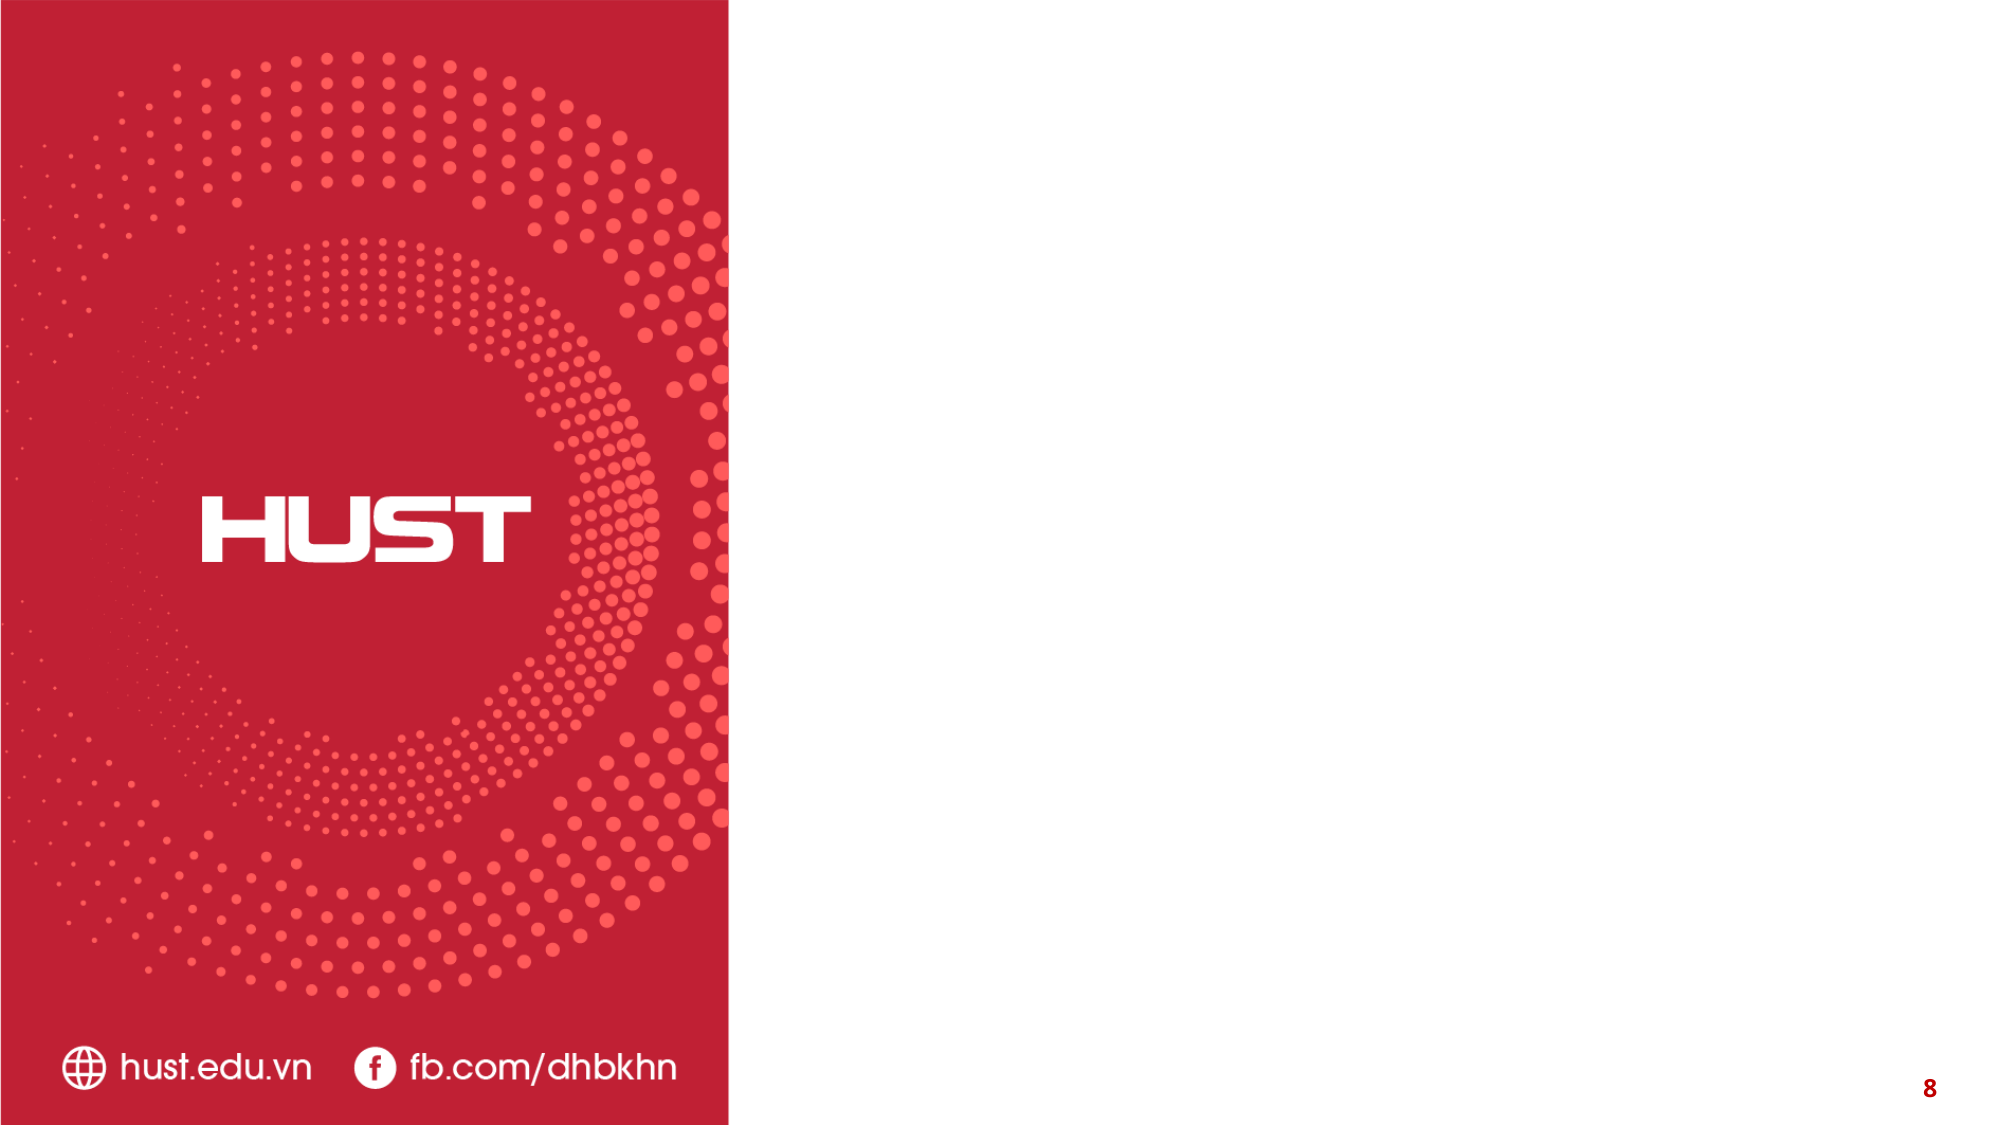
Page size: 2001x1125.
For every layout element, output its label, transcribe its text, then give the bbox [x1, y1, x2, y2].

slide_number 8 [1502, 1065, 1953, 1125]
picture [0, 0, 2001, 1125]
